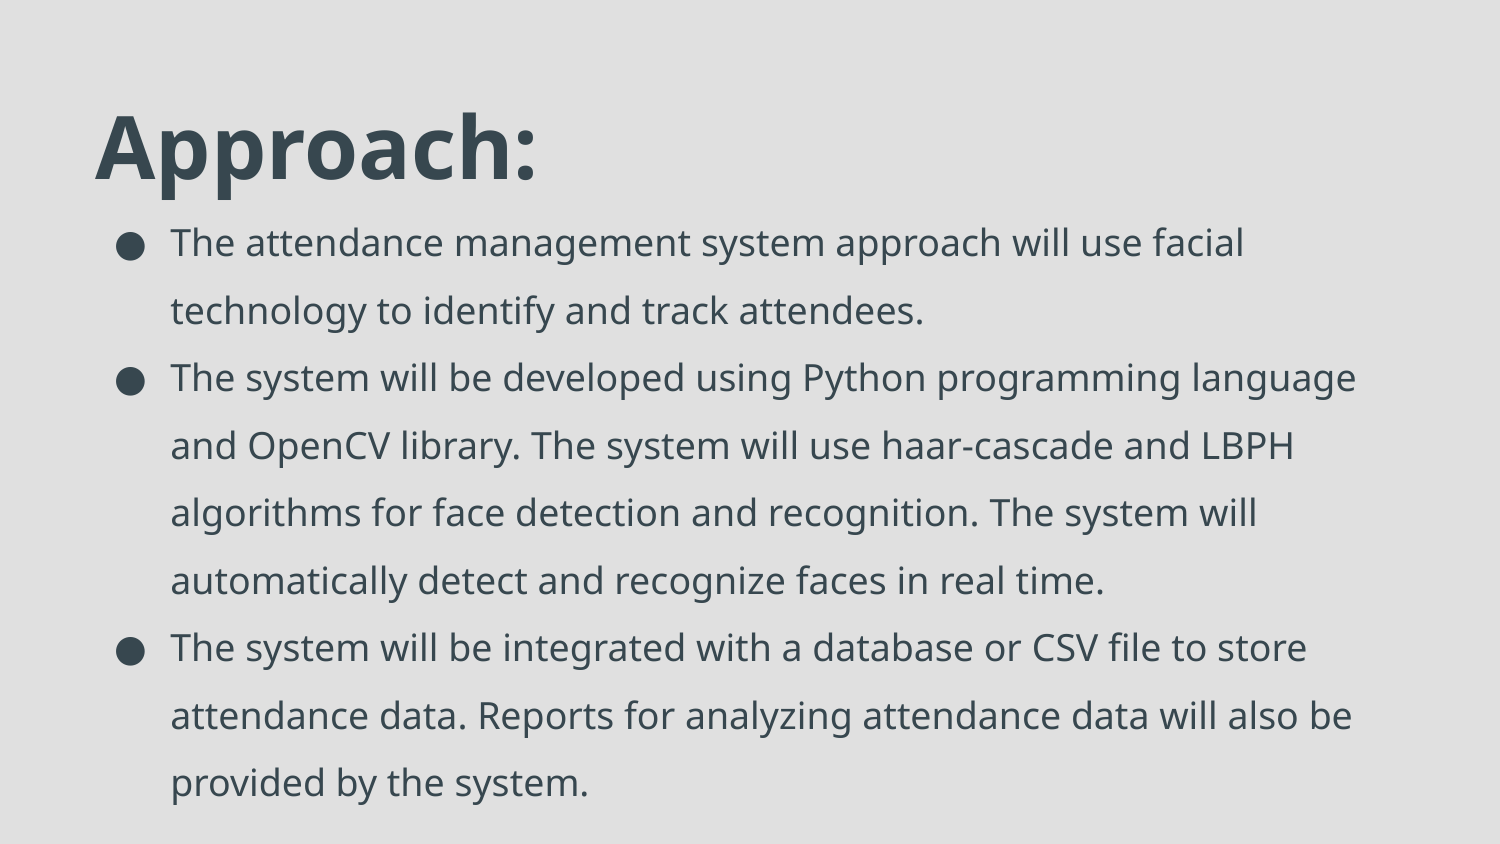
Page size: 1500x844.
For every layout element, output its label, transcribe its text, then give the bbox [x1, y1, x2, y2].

title Approach: The attendance management system approach will use facial technology to identify and track attendees. The system will be developed using Python programming language and OpenCV library. The system will use haar-cascade and LBPH algorithms for face detection and recognition. The system will automatically detect and recognize faces in real time. The system will be integrated with a database or CSV file to store attendance data. Reports for analyzing attendance data will also be provided by the system. [80, 86, 1435, 758]
